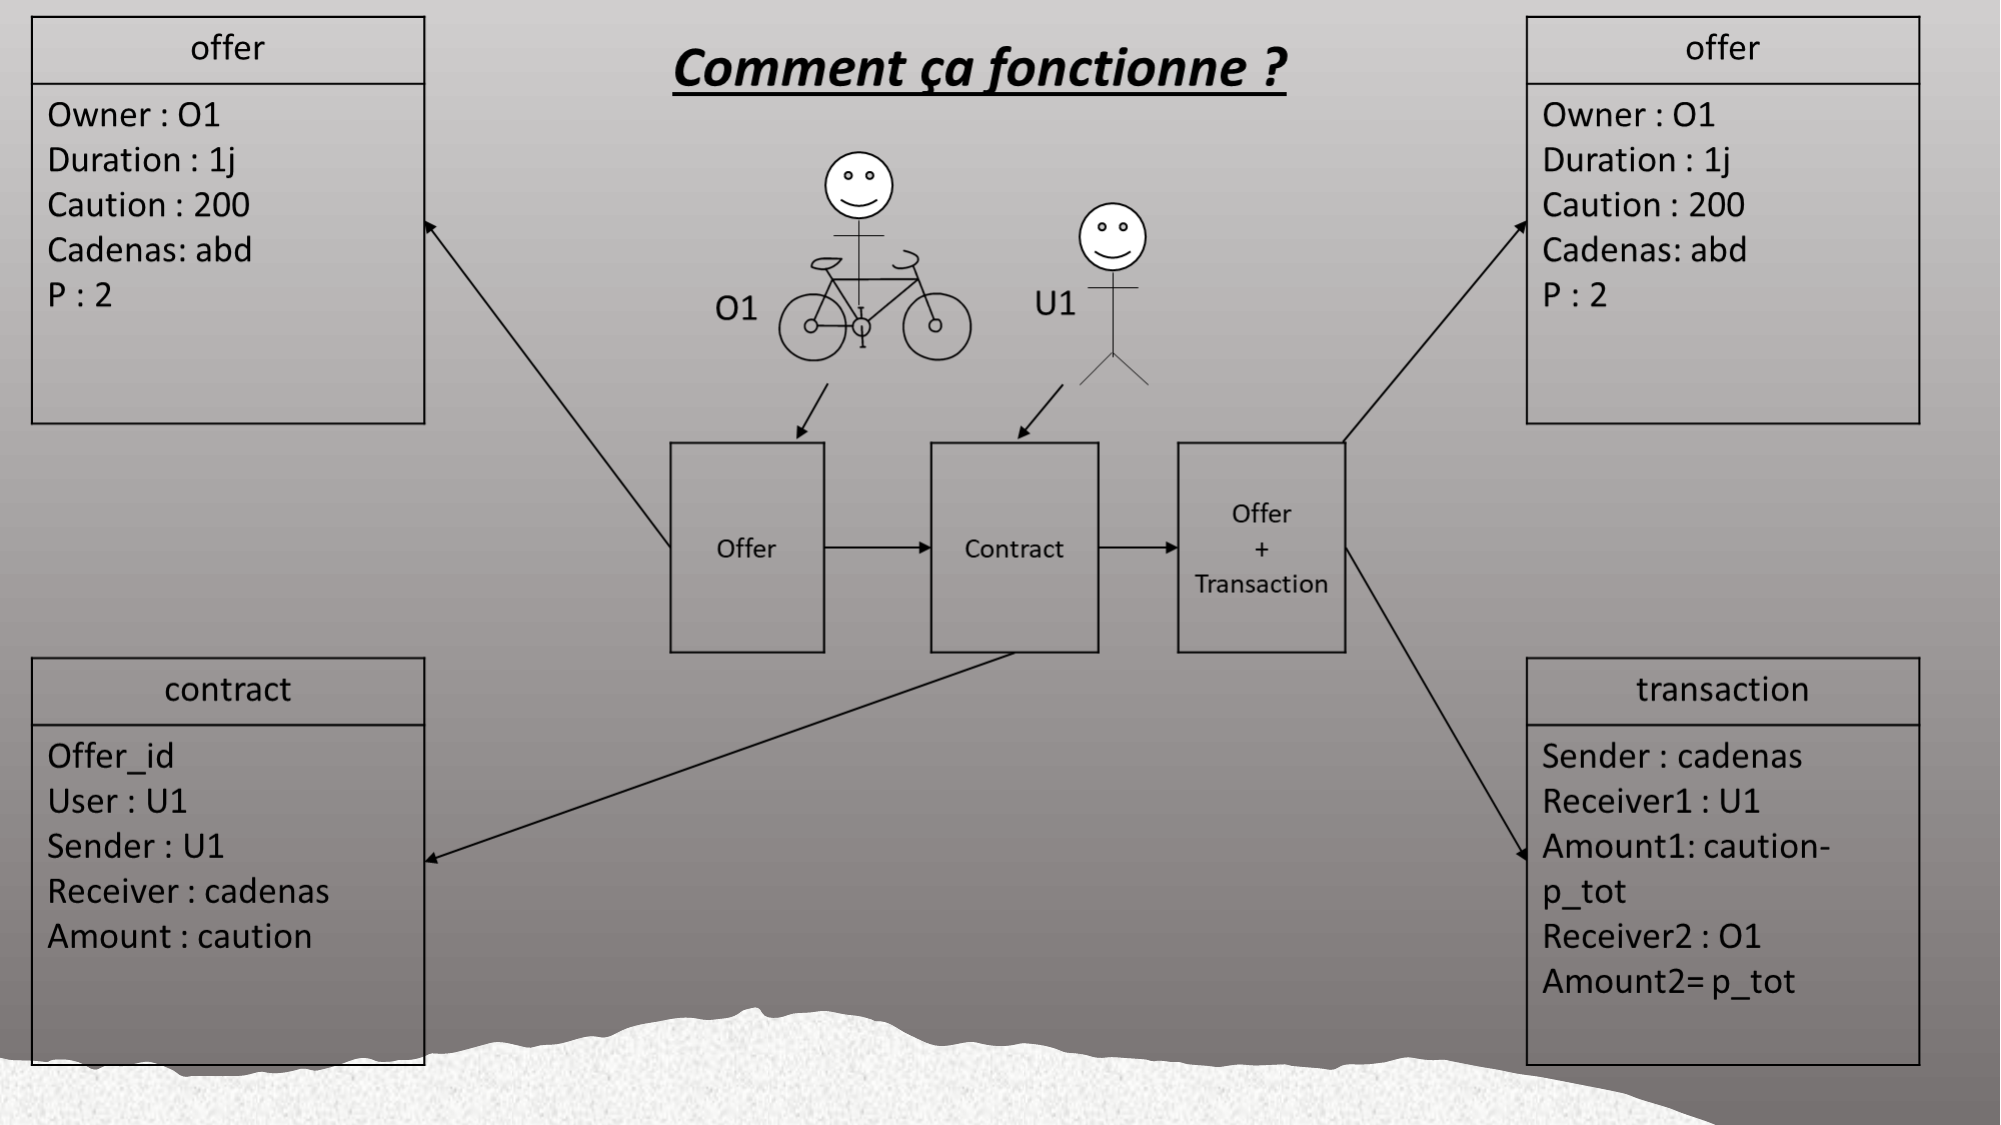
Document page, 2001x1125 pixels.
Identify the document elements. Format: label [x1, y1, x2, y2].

picture [30, 11, 1922, 1067]
text_box [0, 0, 2000, 1125]
text_box [0, 1007, 1716, 1125]
